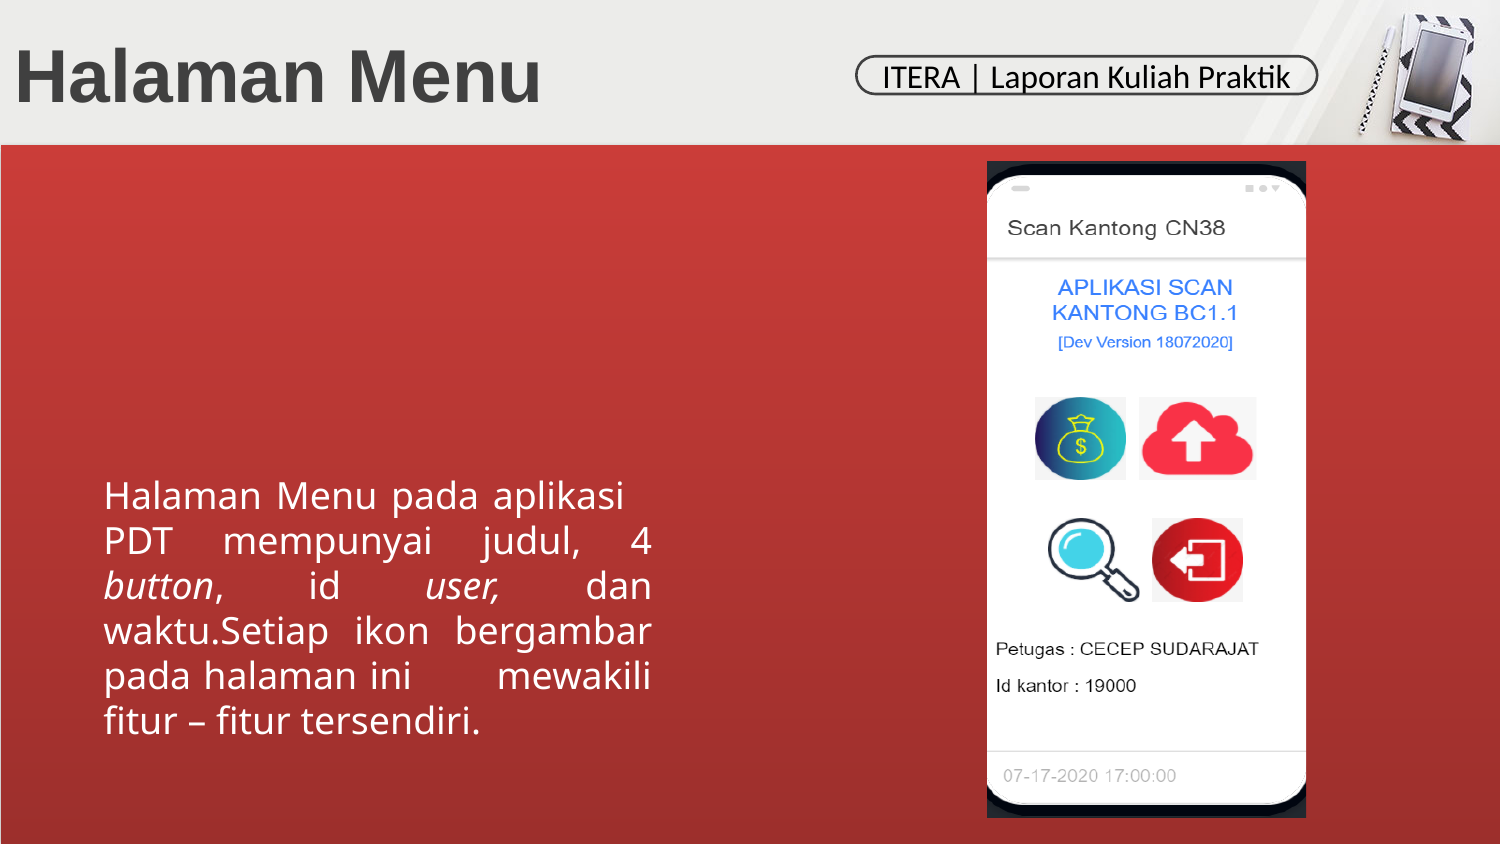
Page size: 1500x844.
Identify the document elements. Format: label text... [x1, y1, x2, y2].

title Halaman Menu [0, 0, 1500, 145]
text_box [1, 145, 1500, 844]
text_box Halaman Menu pada aplikasi PDT mempunyai judul, 4 button, id user, dan waktu.Setiap ikon bergambar pada halaman ini mewakili fitur – fitur tersendiri. [88, 465, 668, 750]
text_box ITERA | Laporan Kuliah Praktik [854, 54, 1320, 97]
picture [986, 161, 1307, 818]
